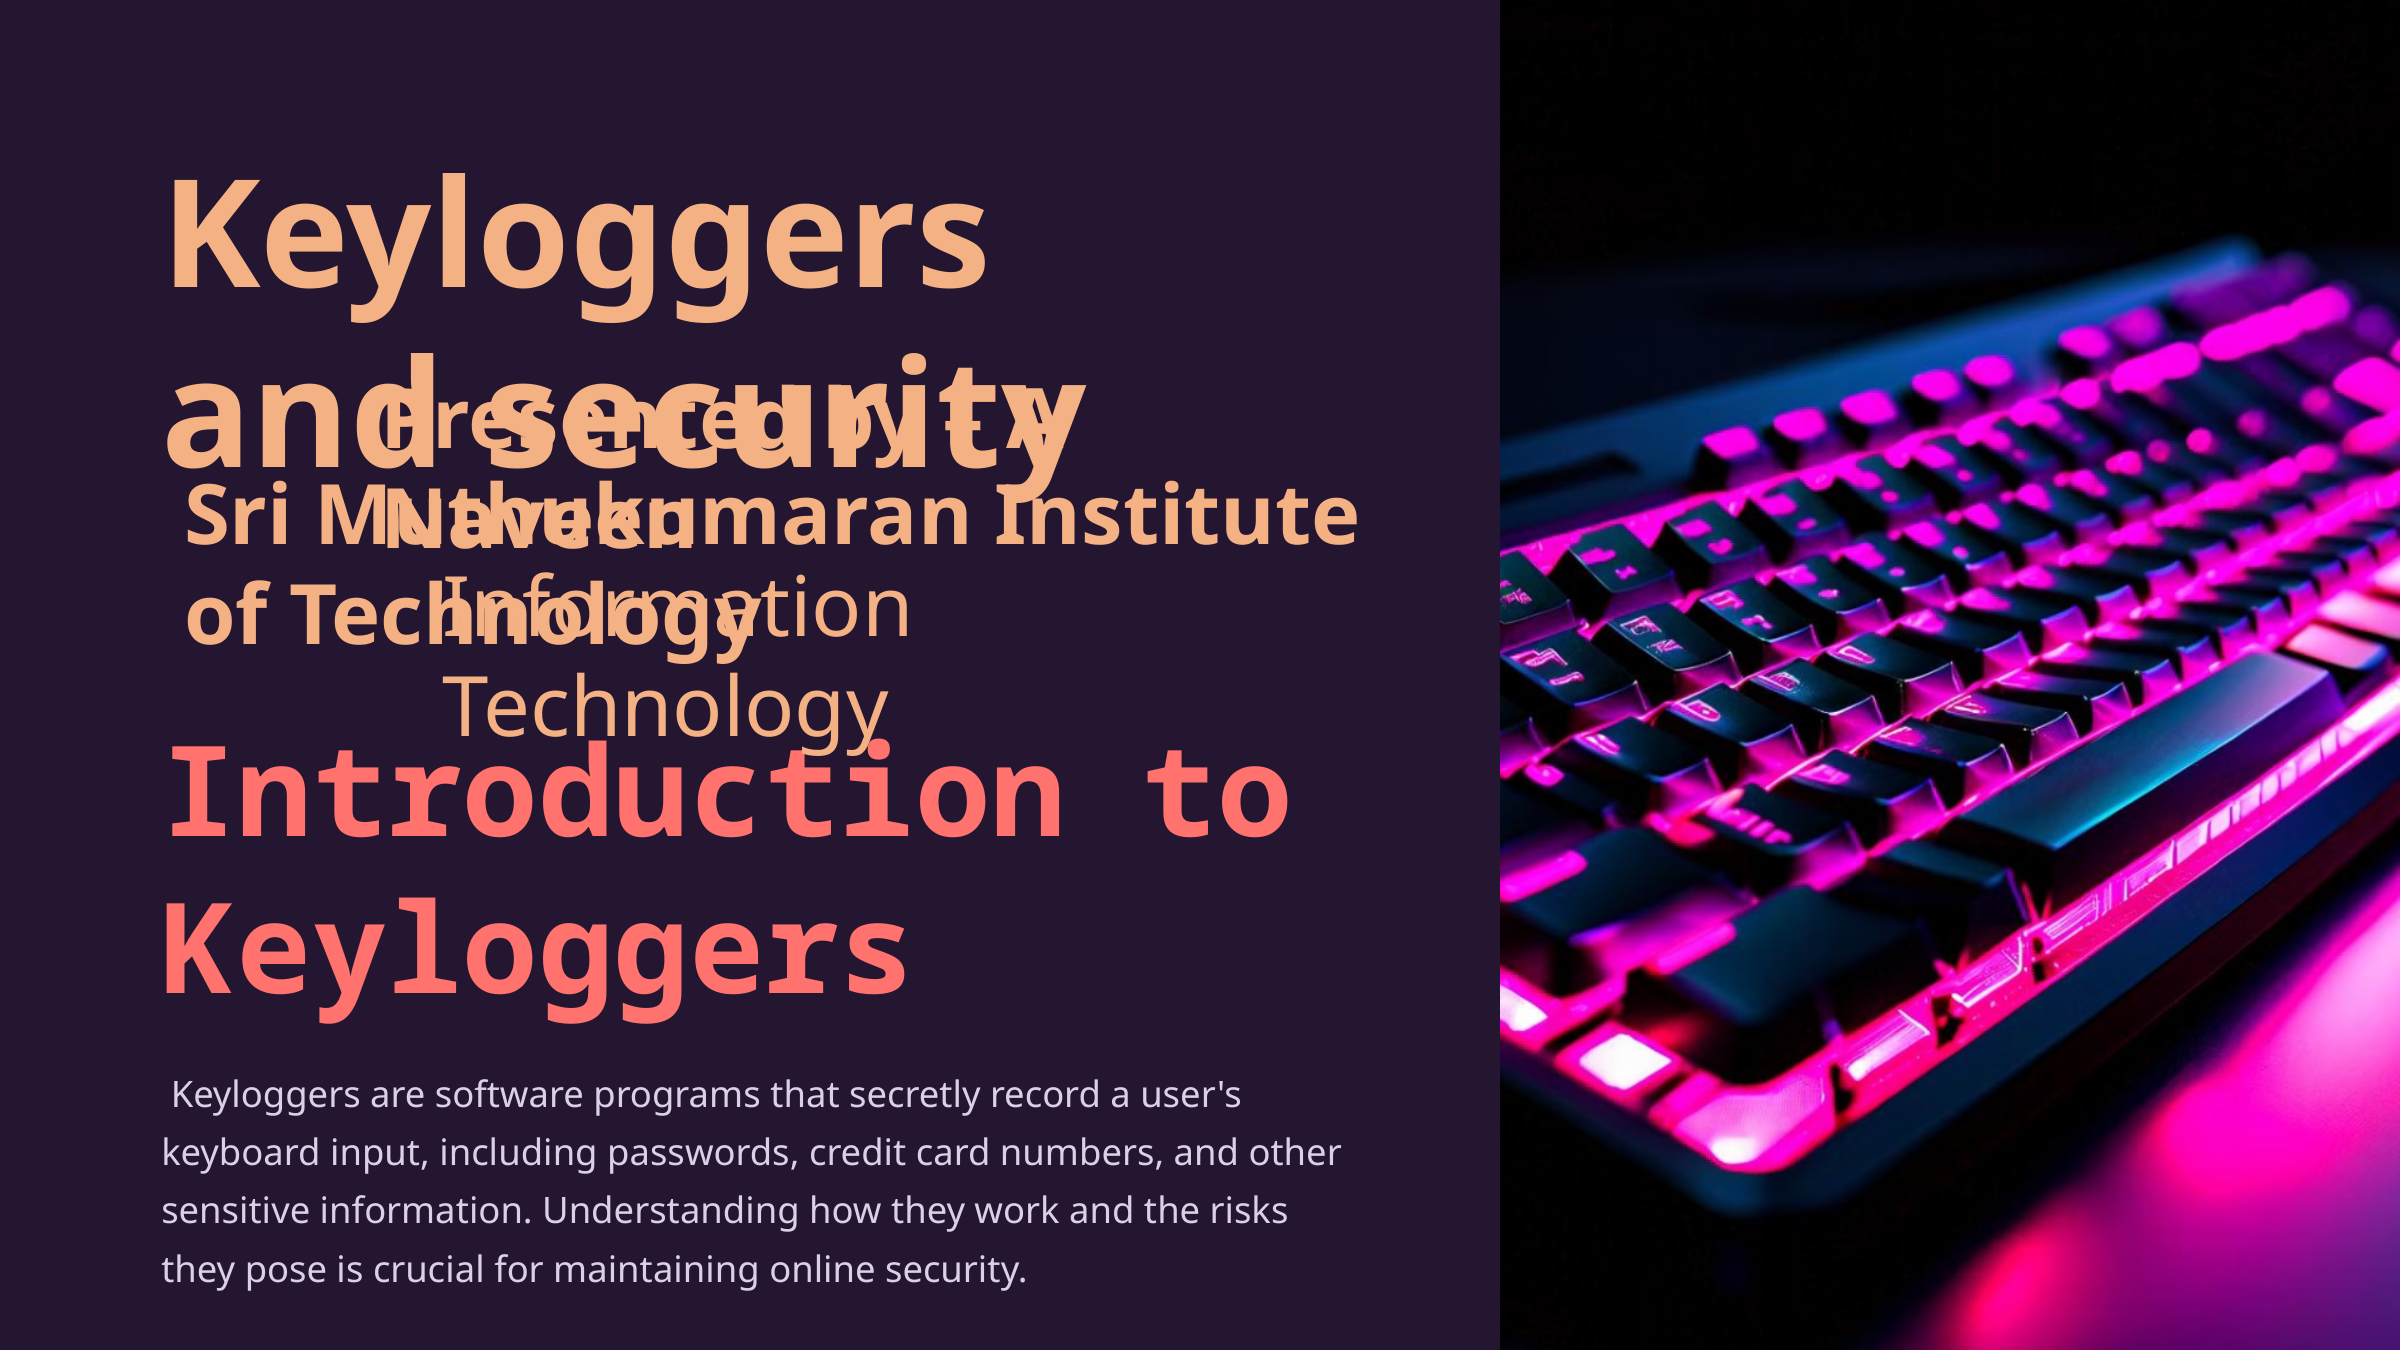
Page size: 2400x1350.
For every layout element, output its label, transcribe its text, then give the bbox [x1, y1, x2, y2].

text_box Keyloggers are software programs that secretly record a user's keyboard input, including passwords, credit card numbers, and other sensitive information. Understanding how they work and the risks they pose is crucial for maintaining online security. [146, 1048, 1374, 1283]
text_box Introduction to Keyloggers [146, 697, 1435, 871]
text_box Sri Muthukumaran Institute of Technology [169, 453, 1413, 669]
text_box [0, 0, 1499, 1350]
text_box Information Technology [427, 545, 1106, 761]
text_box Keyloggers and security [146, 129, 1317, 505]
picture [1499, 0, 2400, 1350]
text_box Presented by – A Naveen [365, 357, 1099, 453]
